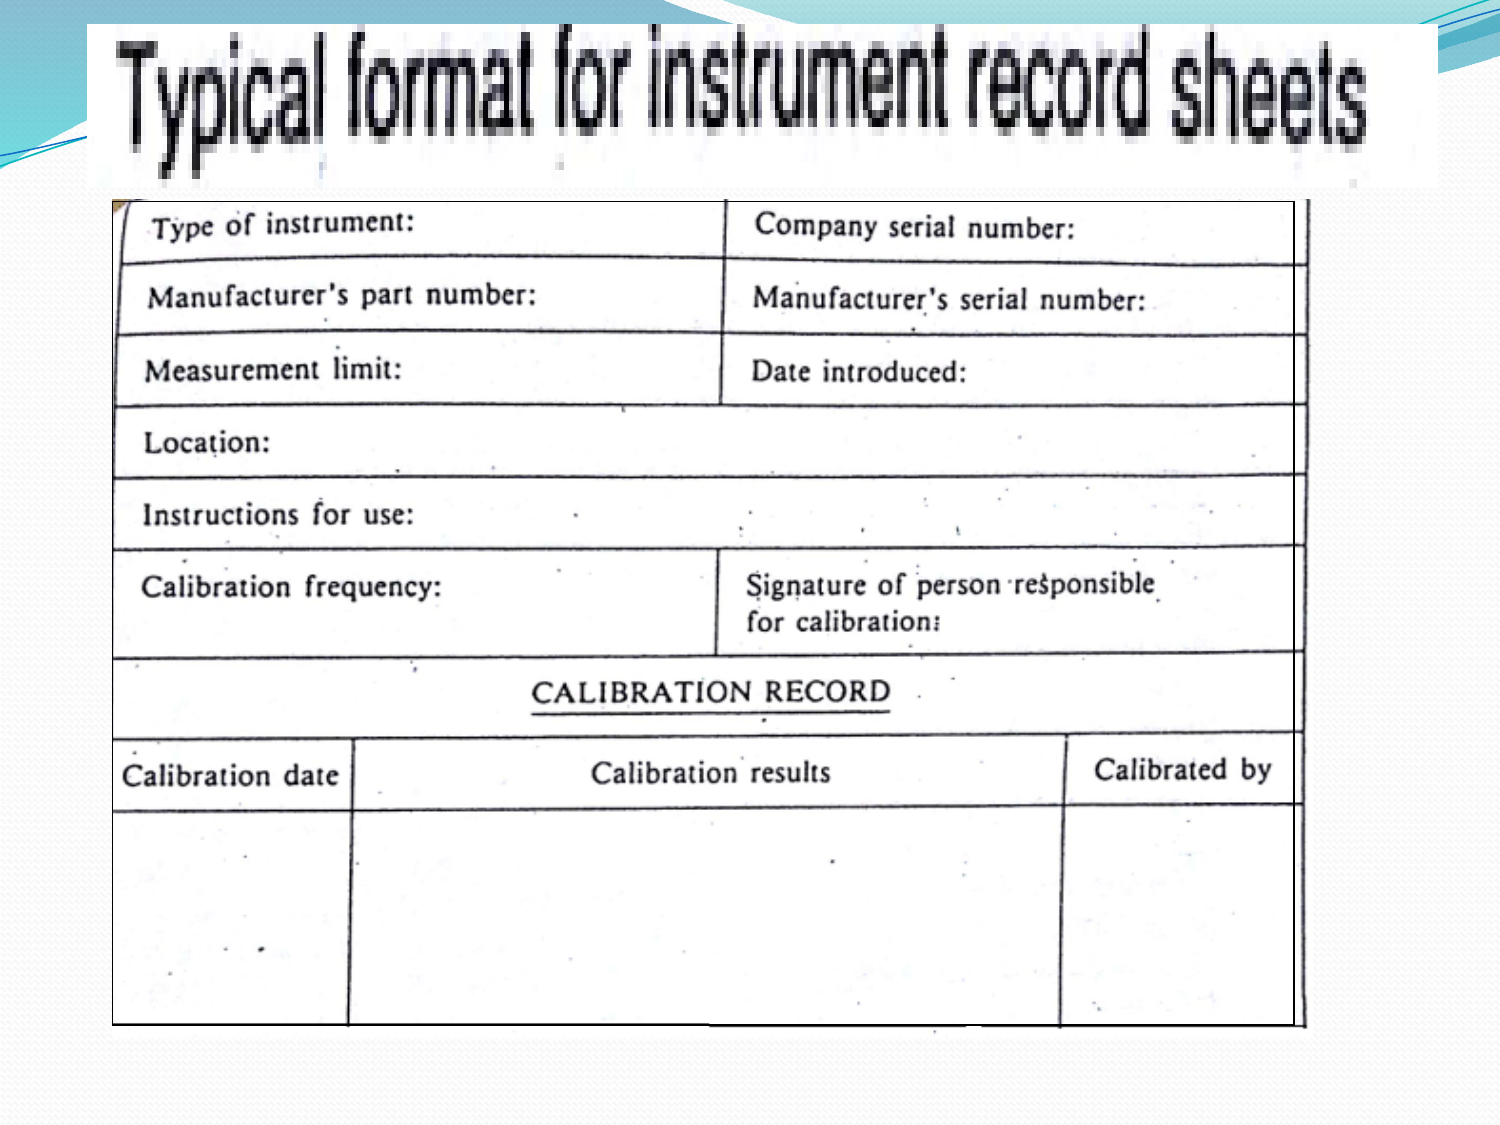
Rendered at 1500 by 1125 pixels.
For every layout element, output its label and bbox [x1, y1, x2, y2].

picture [87, 24, 1438, 188]
list [112, 200, 1313, 1038]
